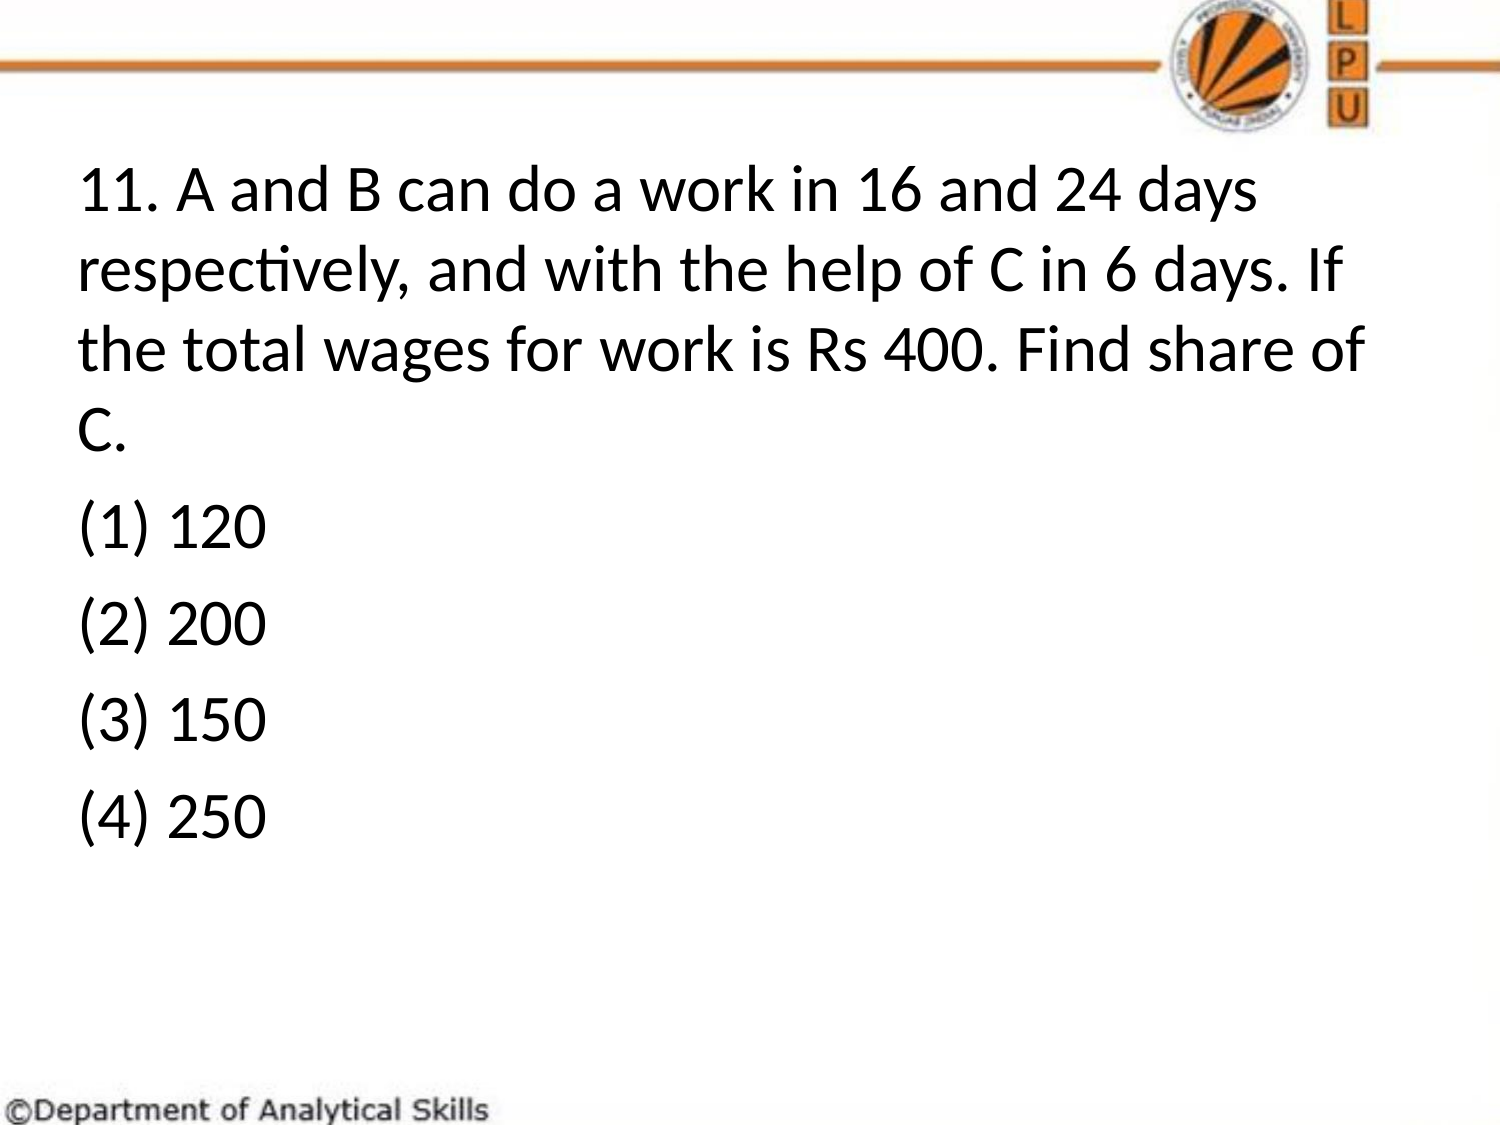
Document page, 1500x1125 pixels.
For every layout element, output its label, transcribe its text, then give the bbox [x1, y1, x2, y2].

picture [0, 0, 1500, 1125]
text_box 11. A and B can do a work in 16 and 24 days respectively, and with the help of C in 6 days. If the total wages for work is Rs 400. Find share of C. (1) 120 (2) 200 (3) 150 (4) 250 [62, 137, 1413, 880]
